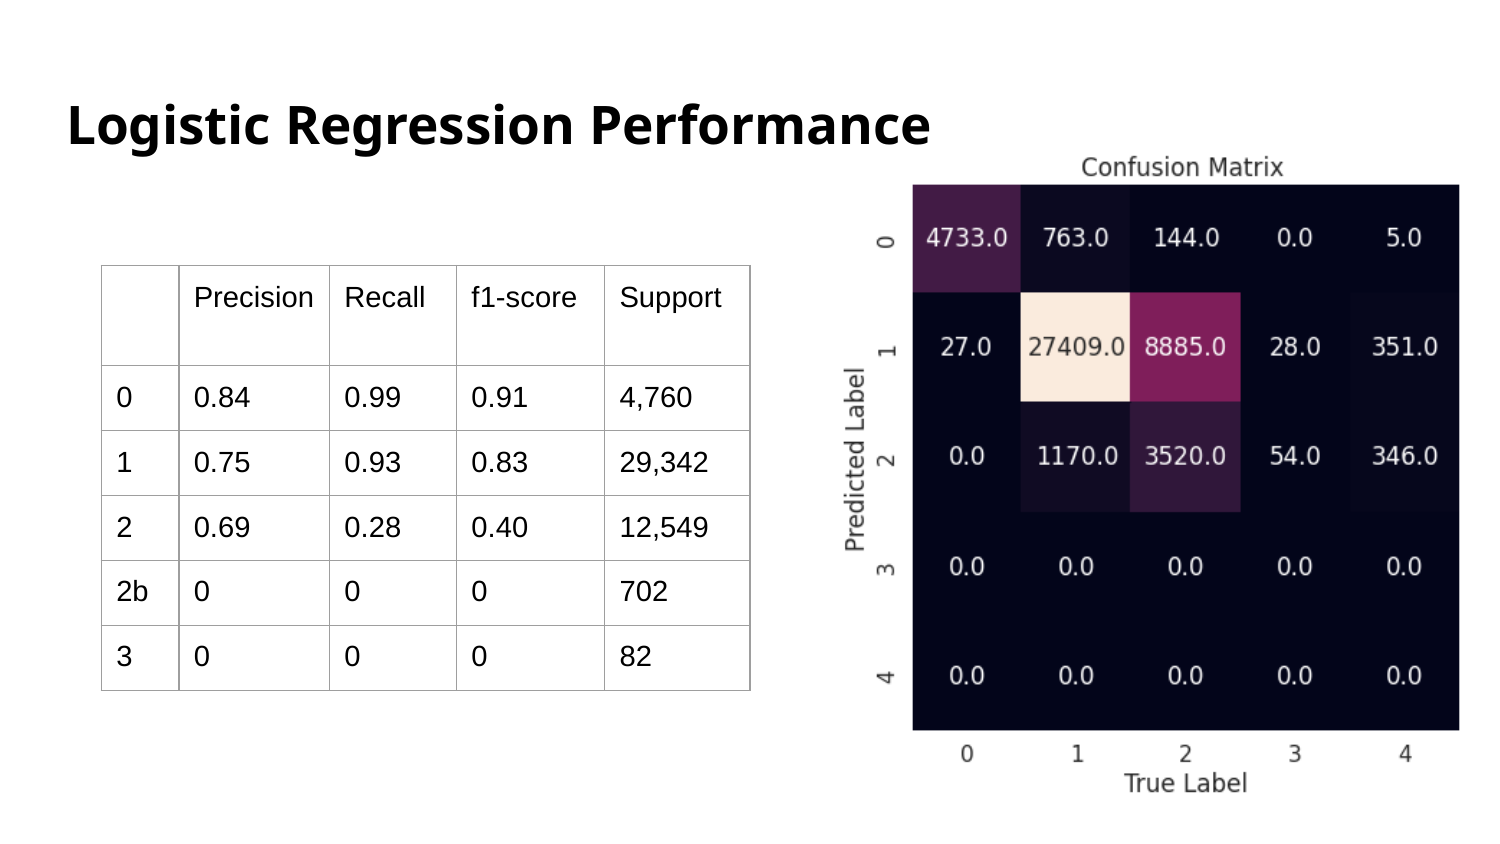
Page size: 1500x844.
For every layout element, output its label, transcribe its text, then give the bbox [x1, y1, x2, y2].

title Logistic Regression Performance [51, 72, 1449, 176]
table_cell 702 [605, 561, 749, 625]
table_cell 0 [330, 626, 456, 690]
table_header Support [605, 266, 749, 365]
table_cell 1 [102, 431, 178, 495]
table_cell 2 [102, 496, 178, 560]
table_cell 0.84 [180, 366, 329, 430]
table_header Recall [330, 266, 456, 365]
table_cell 0 [180, 561, 329, 625]
table_cell 0 [330, 561, 456, 625]
table_header Precision [180, 266, 329, 365]
table_cell 12,549 [605, 496, 749, 560]
table_header [102, 266, 178, 365]
table_cell 0.75 [180, 431, 329, 495]
table_cell 0.83 [457, 431, 604, 495]
table_cell 0 [180, 626, 329, 690]
table_cell 29,342 [605, 431, 749, 495]
table_cell 2b [102, 561, 178, 625]
table_cell 4,760 [605, 366, 749, 430]
table_cell 0 [457, 626, 604, 690]
picture [831, 148, 1481, 811]
table_cell 0.28 [330, 496, 456, 560]
table_cell 0.93 [330, 431, 456, 495]
table_cell 3 [102, 626, 178, 690]
table_cell 82 [605, 626, 749, 690]
table_cell 0 [457, 561, 604, 625]
table_header f1-score [457, 266, 604, 365]
table_cell 0.91 [457, 366, 604, 430]
table_cell 0.40 [457, 496, 604, 560]
table_cell 0.69 [180, 496, 329, 560]
table_cell 0 [102, 366, 178, 430]
table_cell 0.99 [330, 366, 456, 430]
